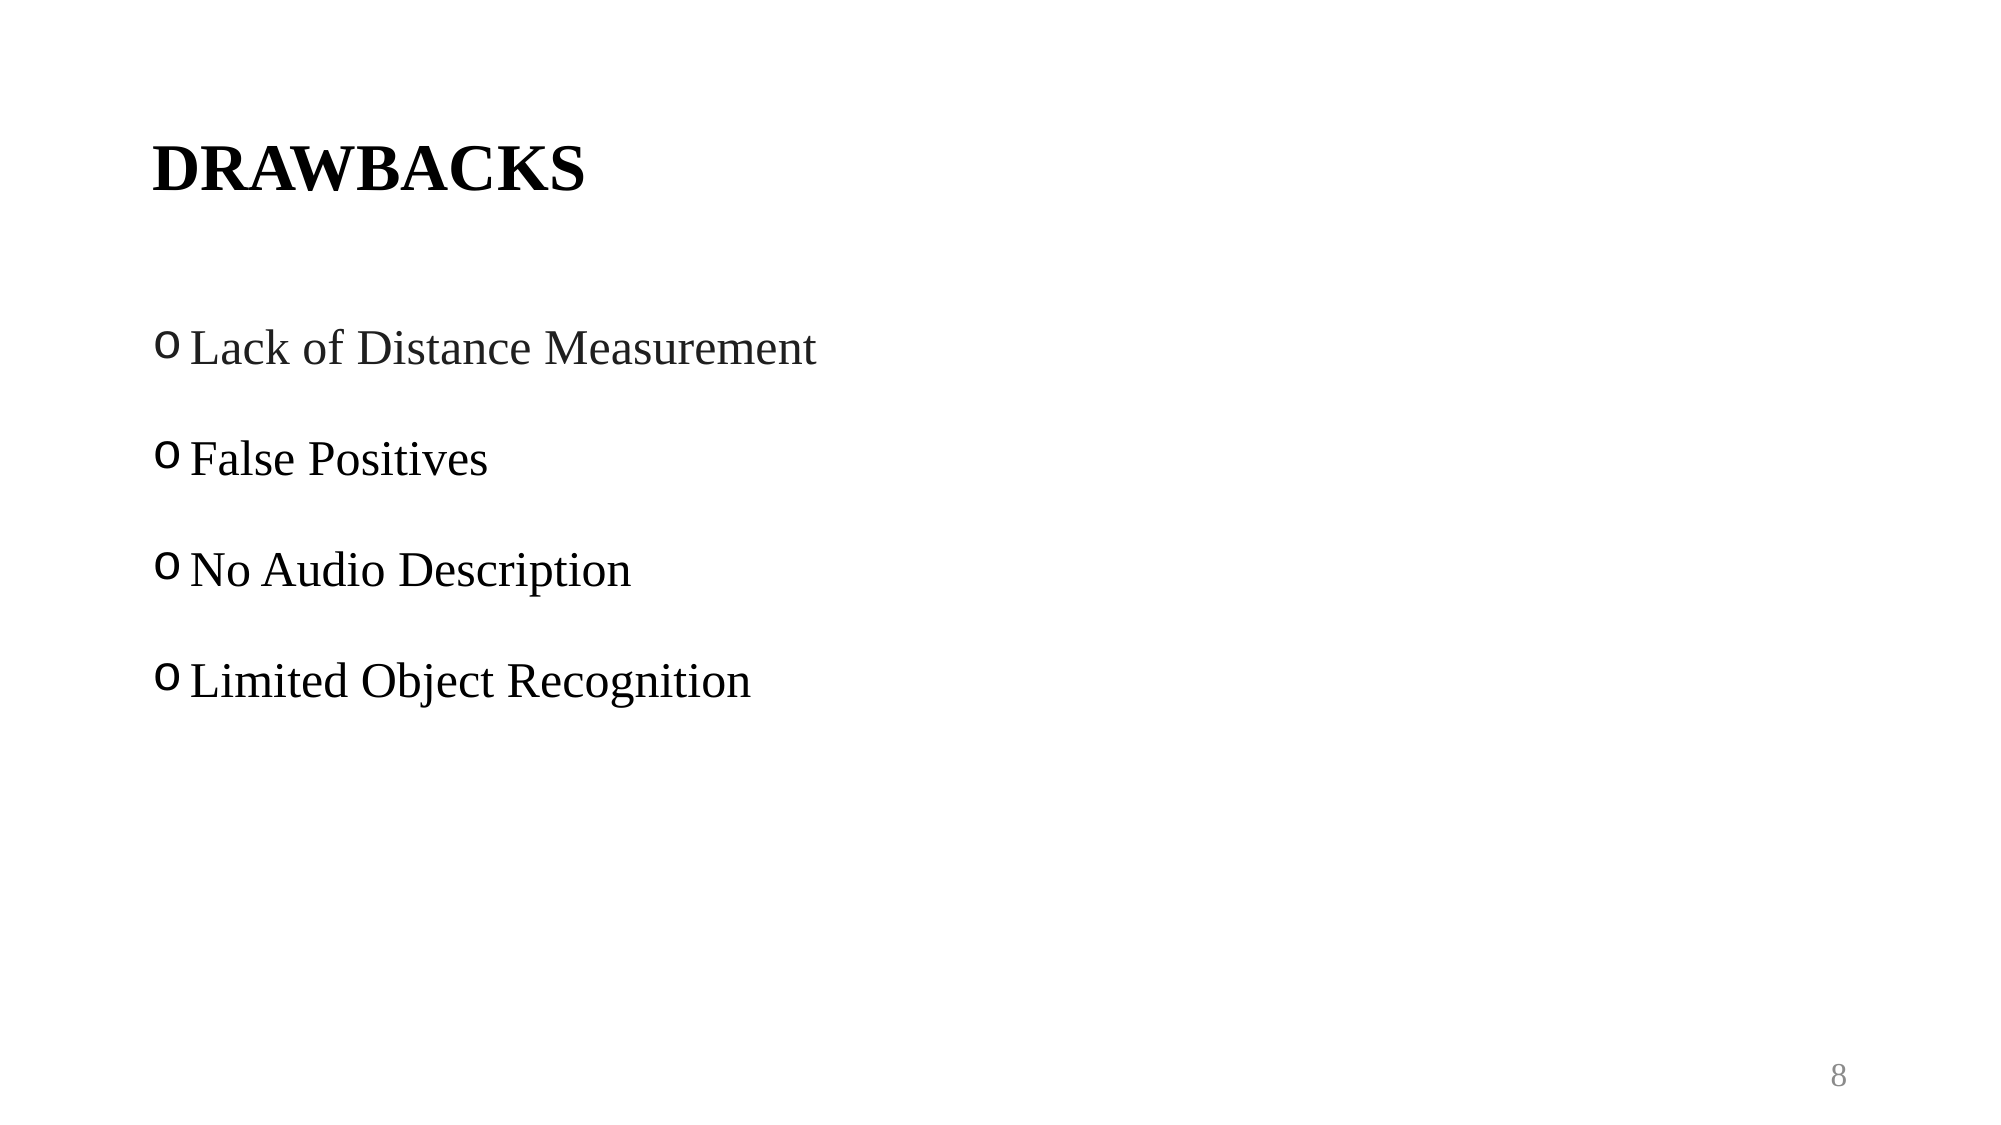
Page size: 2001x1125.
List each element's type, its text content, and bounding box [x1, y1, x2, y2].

title DRAWBACKS [137, 59, 1863, 277]
slide_number 8 [1412, 1042, 1863, 1103]
list Lack of Distance Measurement False Positives No Audio Description Limited Object Recognition [137, 277, 1863, 987]
